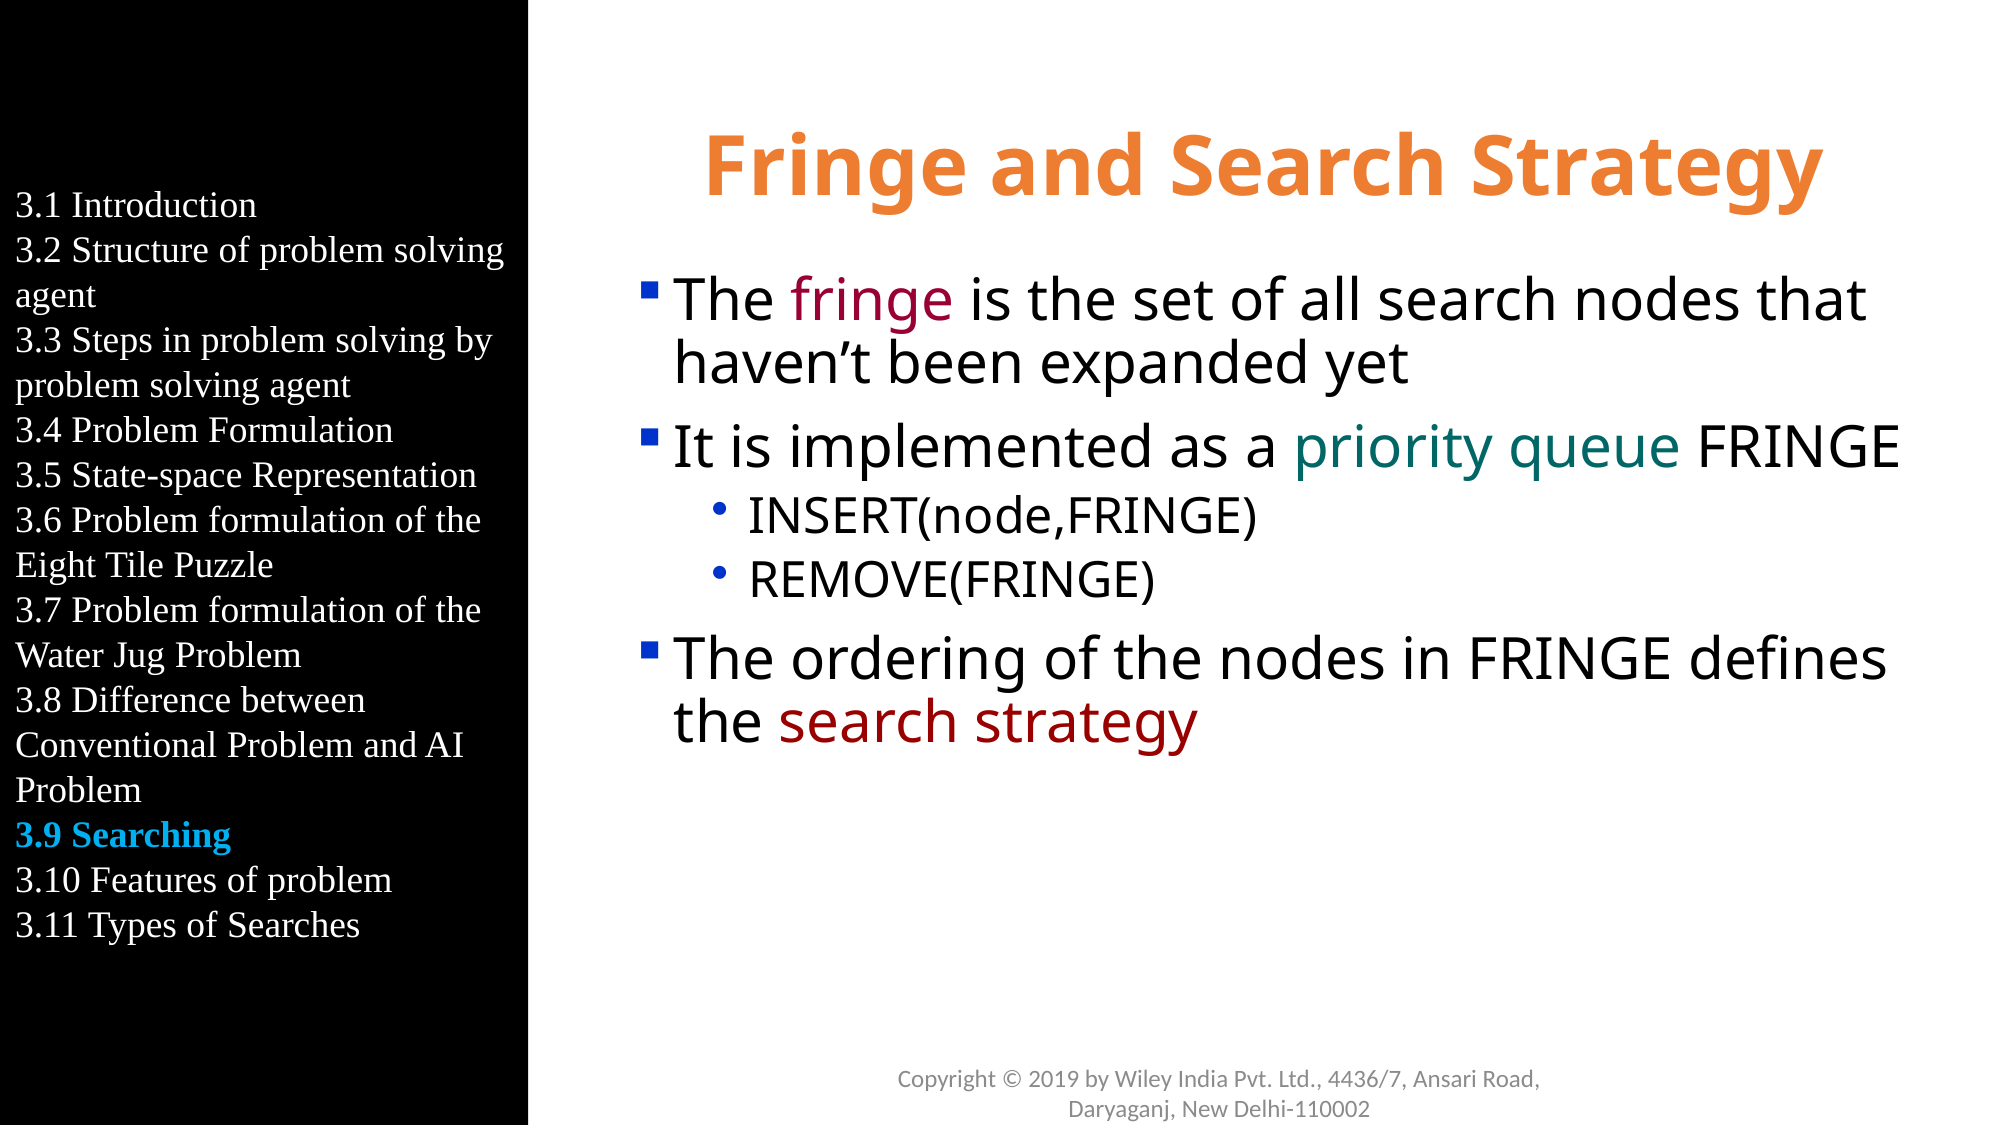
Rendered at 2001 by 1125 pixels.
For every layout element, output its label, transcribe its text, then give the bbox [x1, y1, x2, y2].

footer Copyright © 2019 by Wiley India Pvt. Ltd., 4436/7, Ansari Road, Daryaganj, New Delhi-110002 [882, 1062, 1558, 1123]
list The fringe is the set of all search nodes that haven’t been expanded yet It is implemented as a priority queue FRINGE INSERT(node,FRINGE) REMOVE(FRINGE) The ordering of the nodes in FRINGE defines the search strategy [621, 262, 1934, 1063]
title Fringe and Search Strategy [687, 59, 1863, 262]
text_box 3.1 Introduction 3.2 Structure of problem solving agent 3.3 Steps in problem solving by problem solving agent 3.4 Problem Formulation 3.5 State-space Representation 3.6 Problem formulation of the Eight Tile Puzzle 3.7 Problem formulation of the Water Jug Problem 3.8 Difference between Conventional Problem and AI Problem 3.9 Searching 3.10 Features of problem 3.11 Types of Searches [0, 0, 529, 1125]
